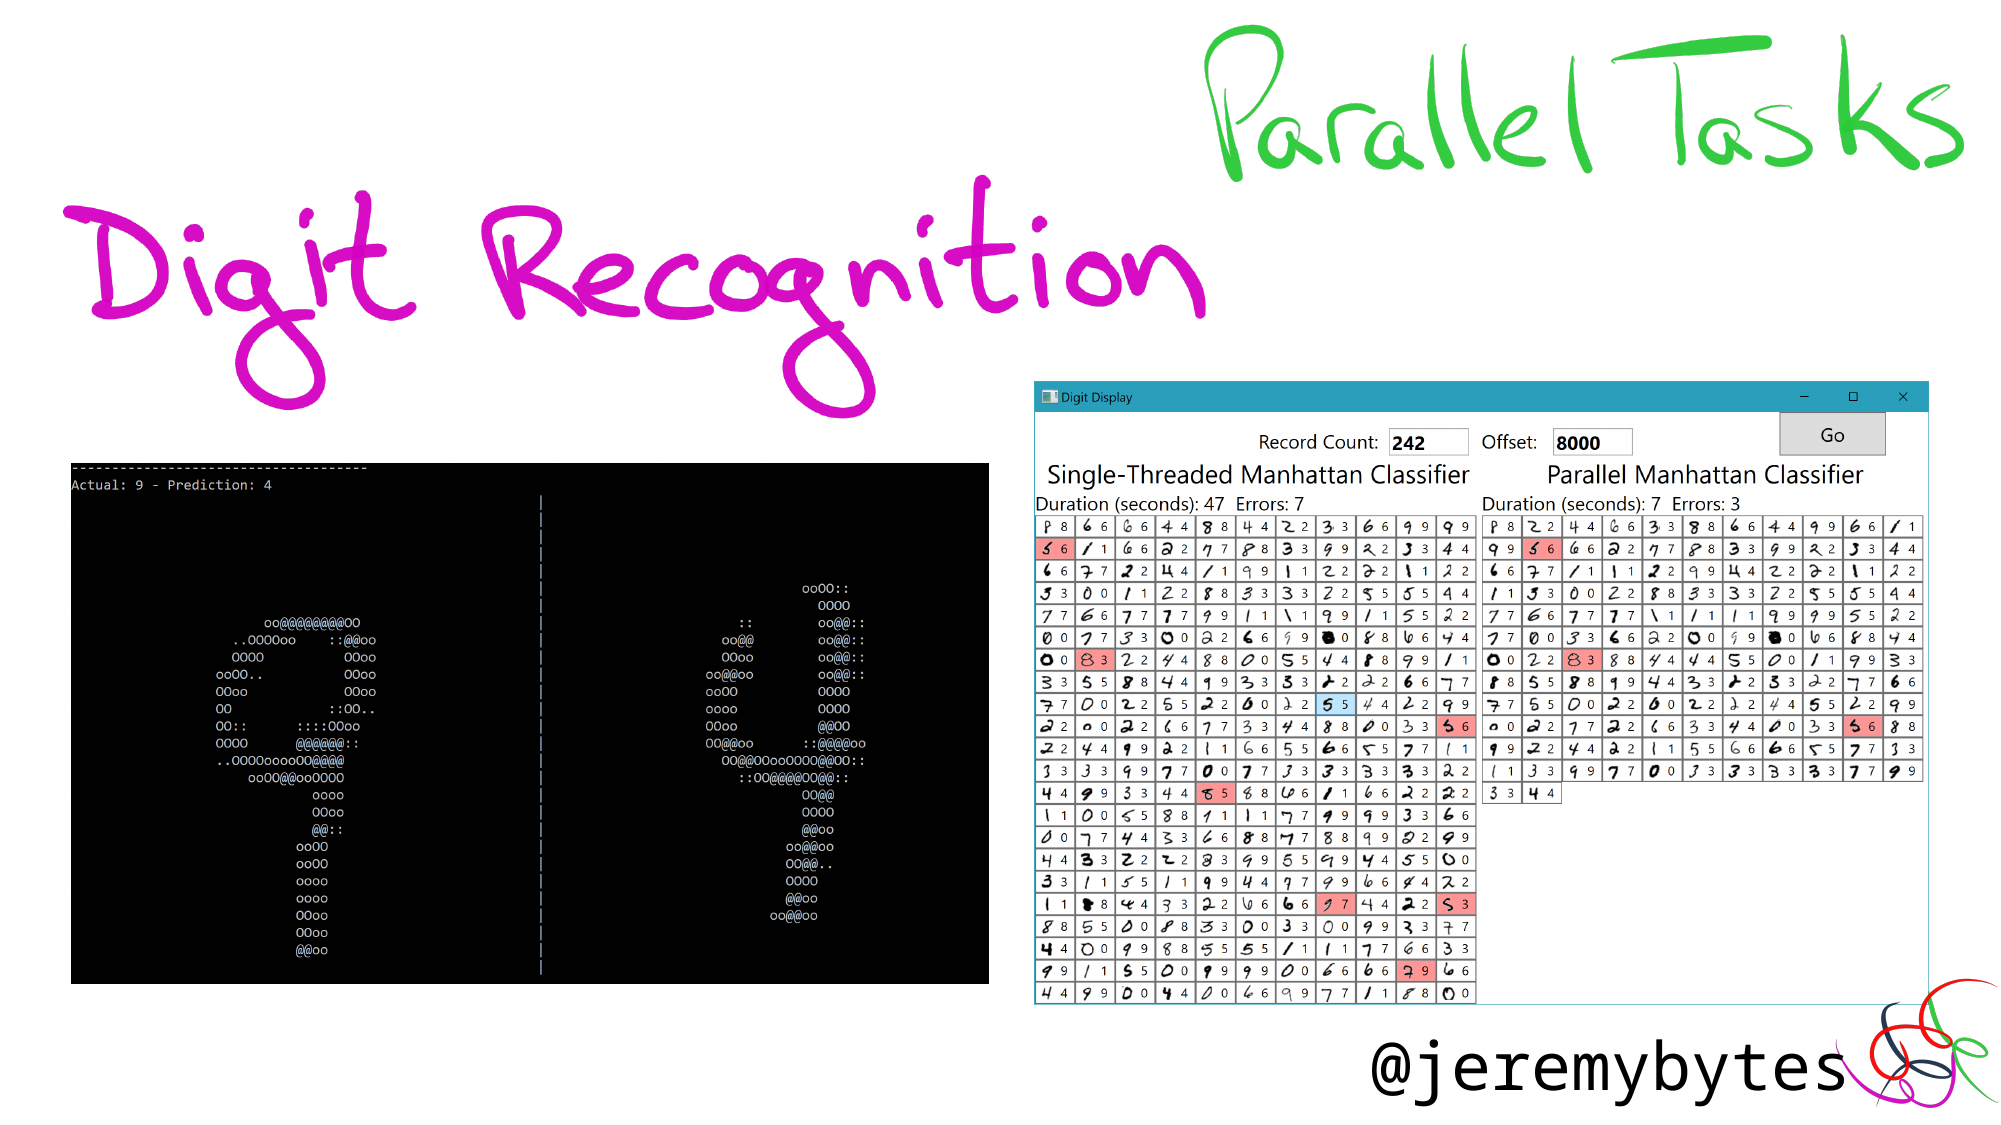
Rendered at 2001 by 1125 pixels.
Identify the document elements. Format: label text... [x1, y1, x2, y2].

picture [47, 12, 2000, 1125]
text_box @jeremybytes [1356, 1016, 1834, 1111]
picture [71, 463, 989, 984]
